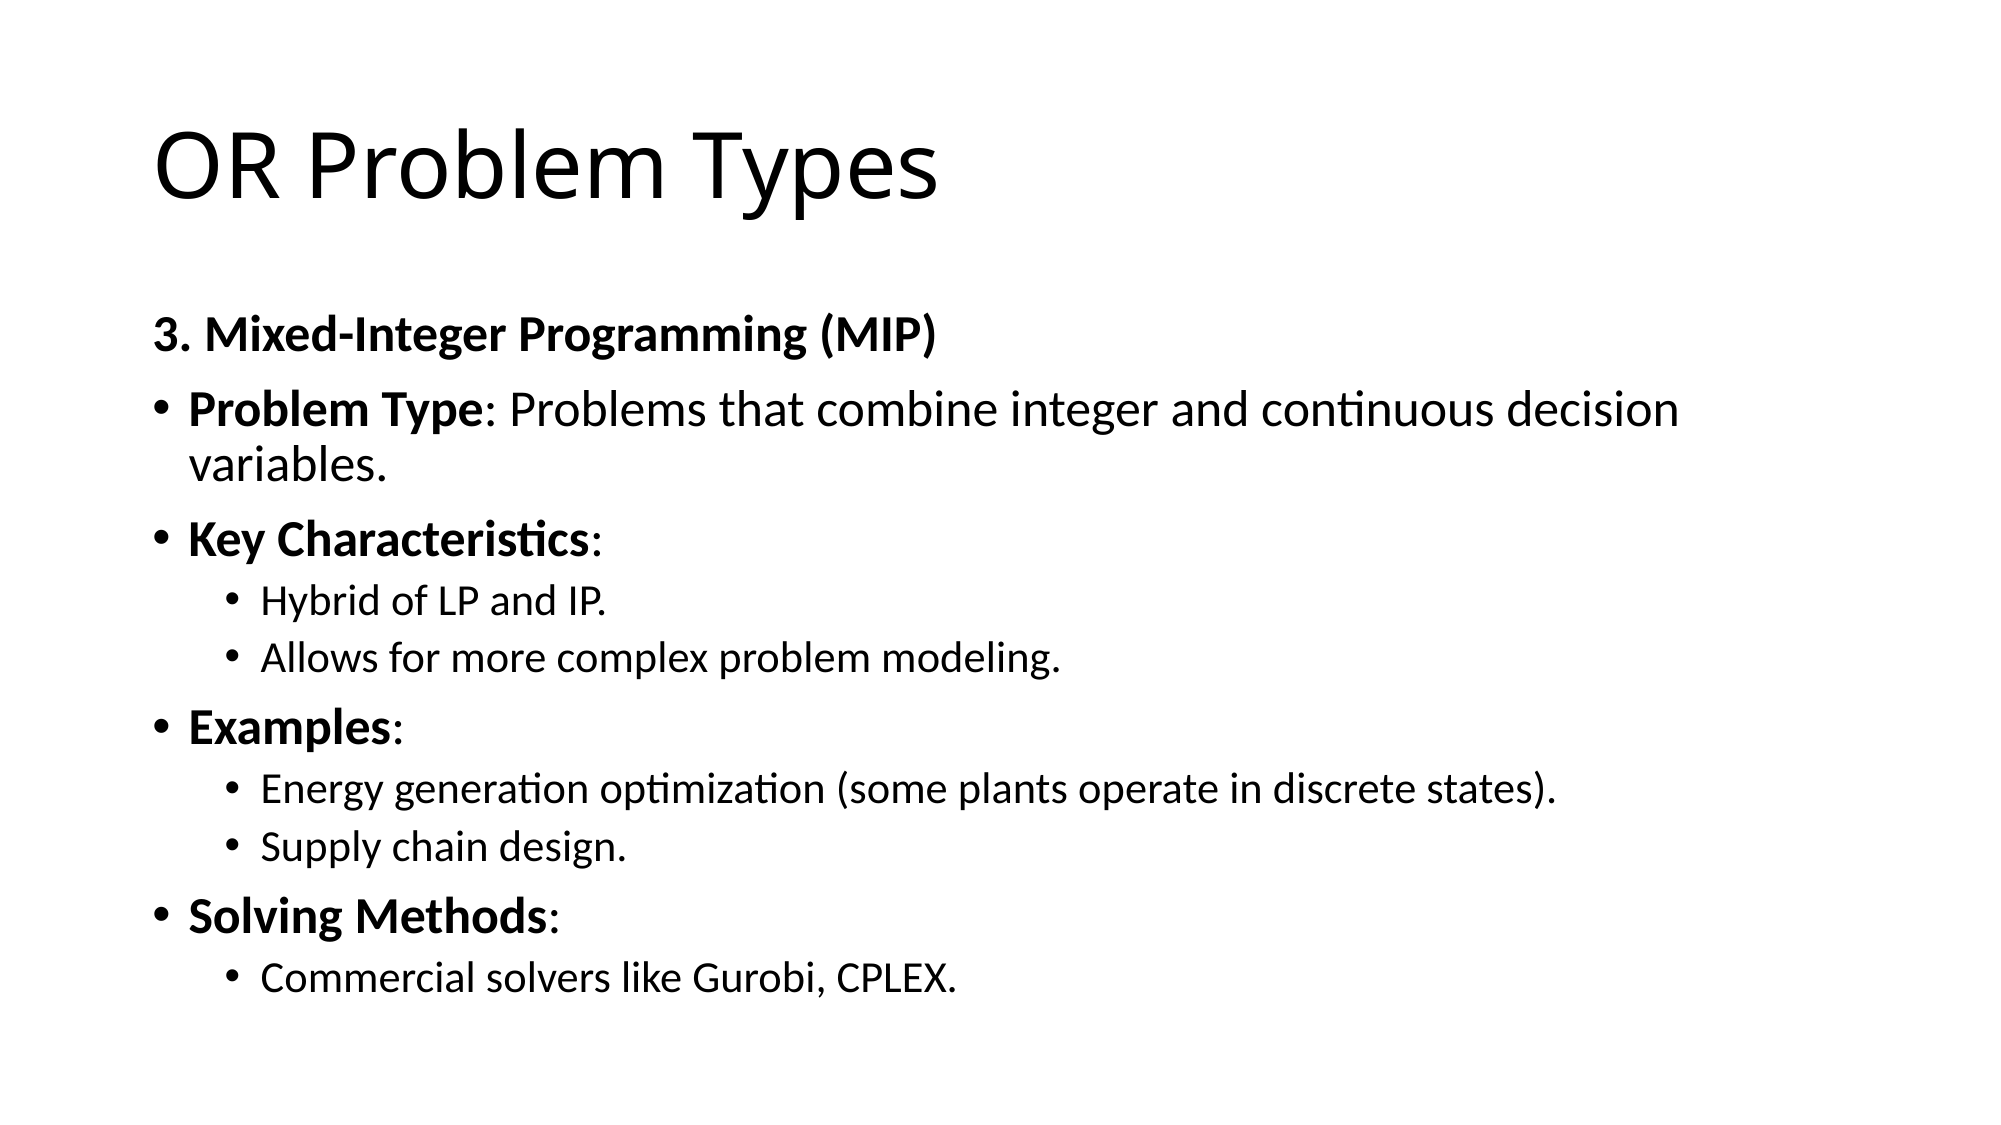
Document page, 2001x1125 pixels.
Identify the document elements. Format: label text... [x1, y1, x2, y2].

list 3. Mixed-Integer Programming (MIP) Problem Type: Problems that combine integer and continuous decision variables. Key Characteristics: Hybrid of LP and IP. Allows for more complex problem modeling. Examples: Energy generation optimization (some plants operate in discrete states). Supply chain design. Solving Methods: Commercial solvers like Gurobi, CPLEX. [137, 299, 1863, 1014]
title OR Problem Types [137, 59, 1863, 278]
